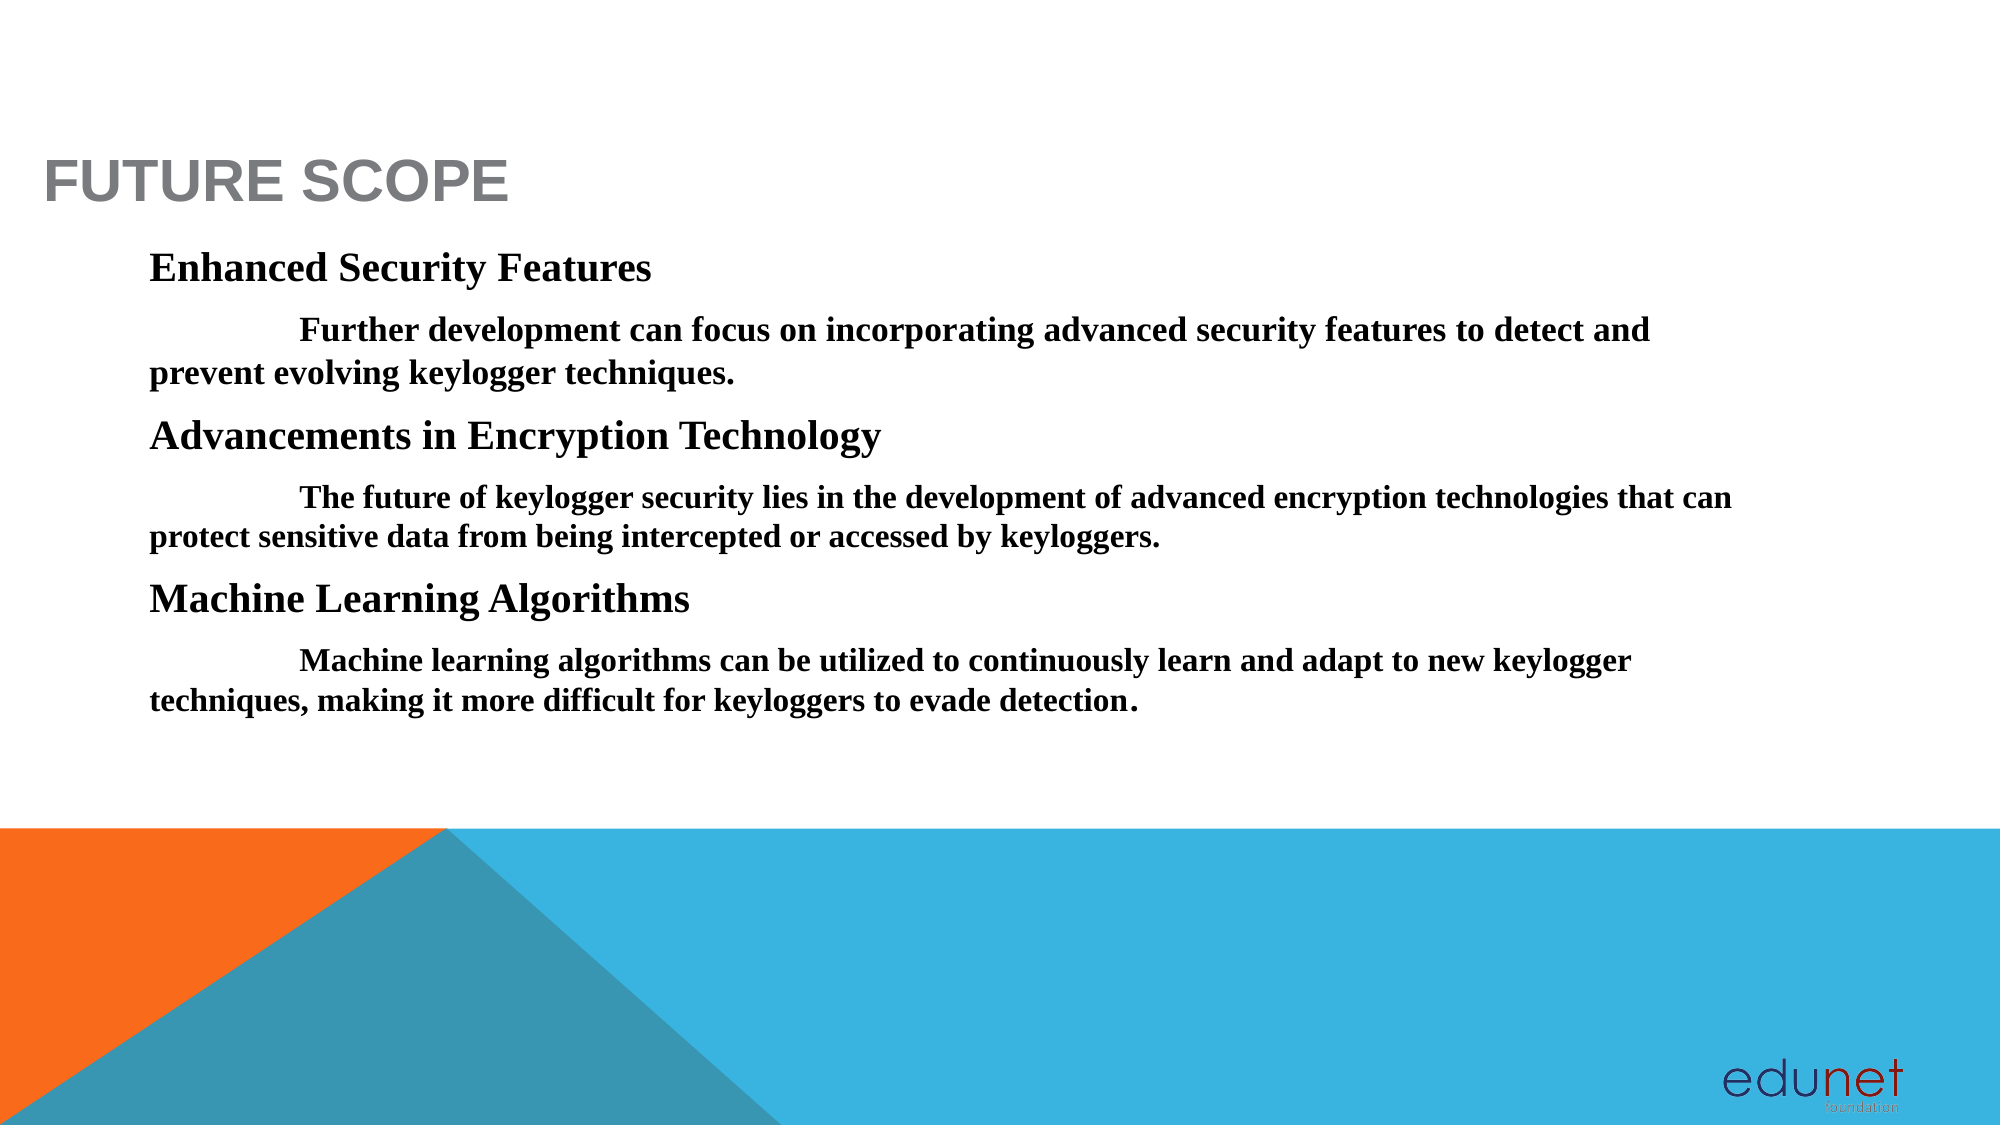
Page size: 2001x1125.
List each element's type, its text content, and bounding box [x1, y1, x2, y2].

text_box Future scope [28, 134, 1838, 222]
picture [1719, 1056, 1905, 1116]
list Enhanced Security Features Further development can focus on incorporating advanced security features to detect and prevent evolving keylogger techniques. Advancements in Encryption Technology The future of keylogger security lies in the development of advanced encryption technologies that can protect sensitive data from being intercepted or accessed by keyloggers. Machine Learning Algorithms Machine learning algorithms can be utilized to continuously learn and adapt to new keylogger techniques, making it more difficult for keyloggers to evade detection. [134, 232, 1776, 1004]
